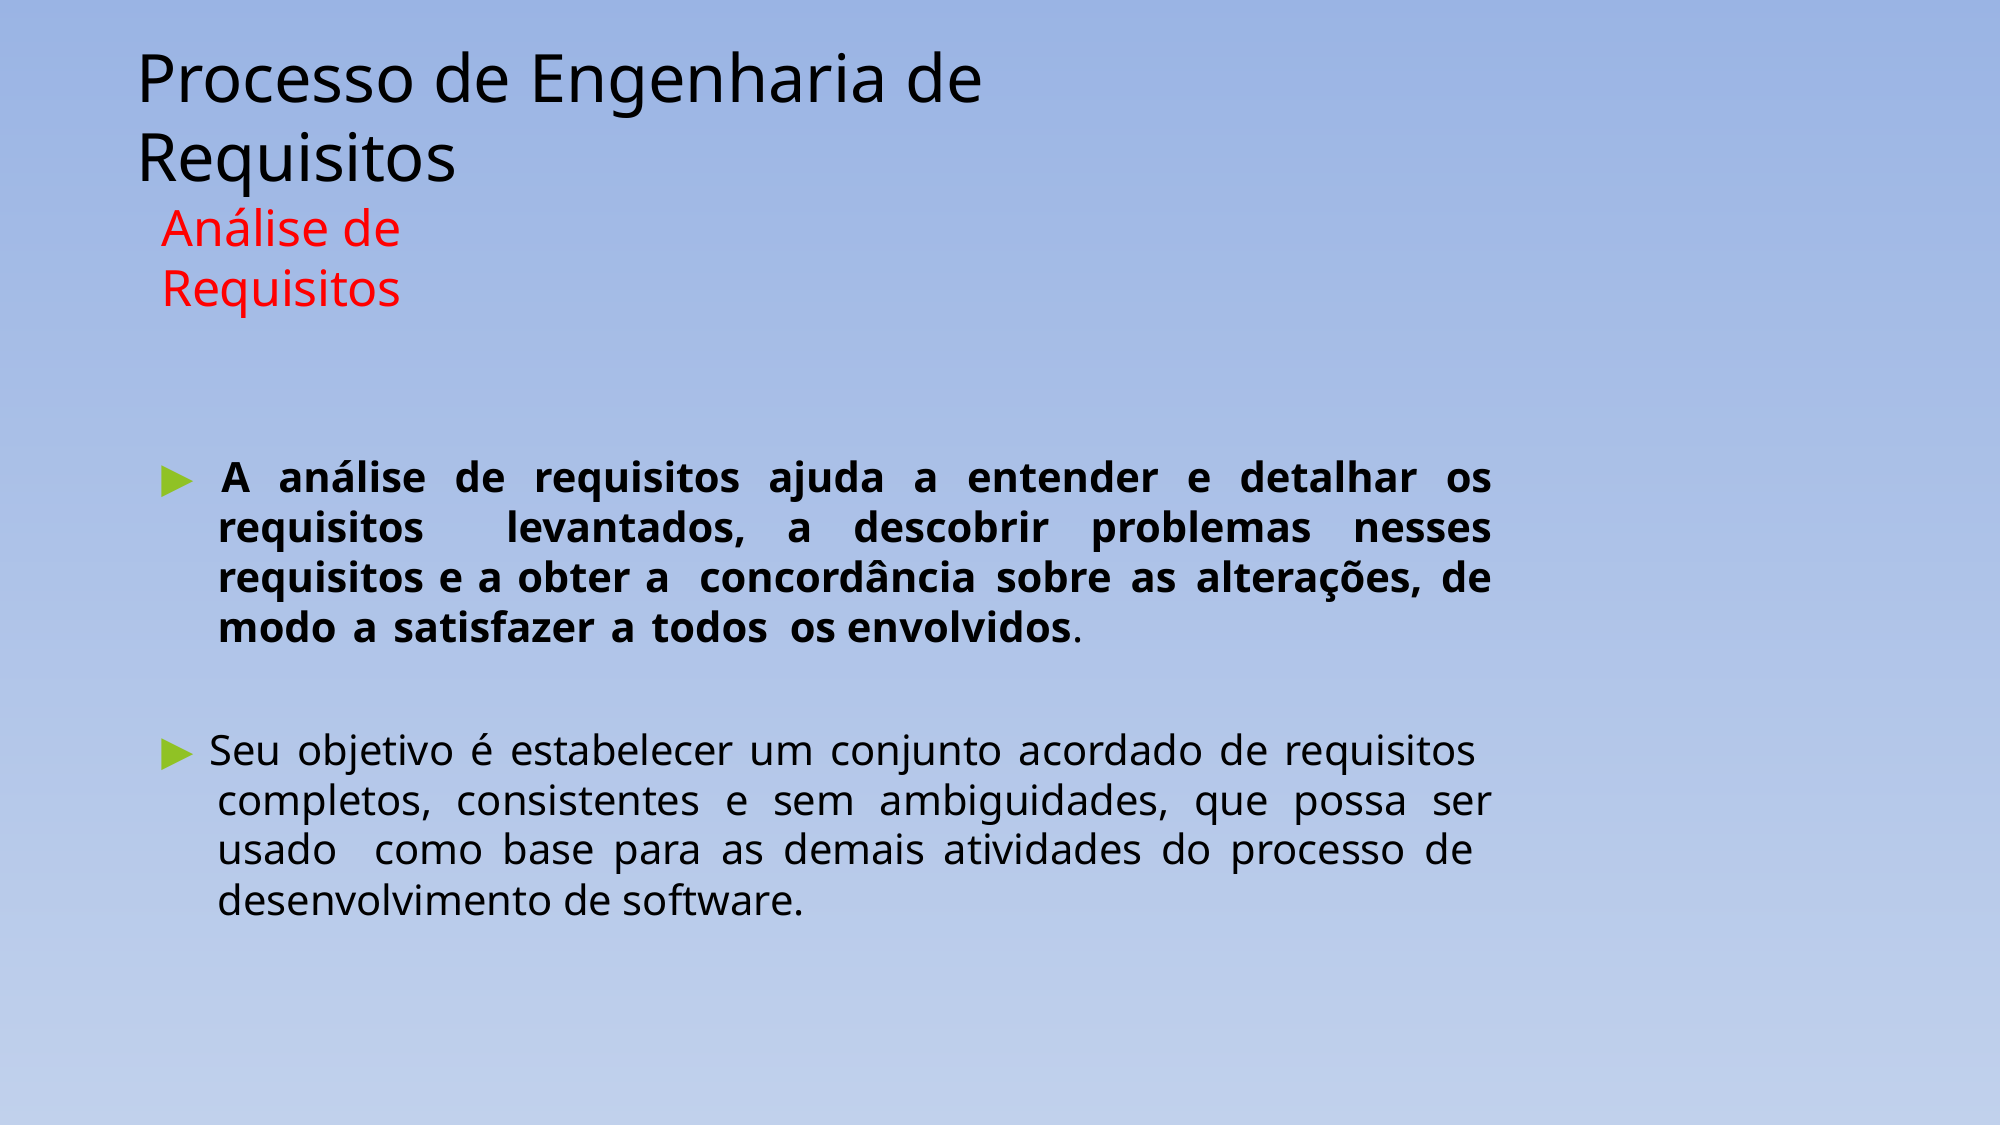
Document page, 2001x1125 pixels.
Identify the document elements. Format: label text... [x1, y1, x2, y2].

title Processo de Engenharia de Requisitos [134, 33, 1253, 224]
text_box ▶ A análise de requisitos ajuda a entender e detalhar os requisitos levantados, a descobrir problemas nesses requisitos e a obter a concordância sobre as alterações, de modo a satisfazer a todos os envolvidos. ▶ Seu objetivo é estabelecer um conjunto acordado de requisitos completos, consistentes e sem ambiguidades, que possa ser usado como base para as demais atividades do processo de desenvolvimento de software. [159, 448, 1494, 924]
text_box Análise de Requisitos [159, 194, 634, 317]
